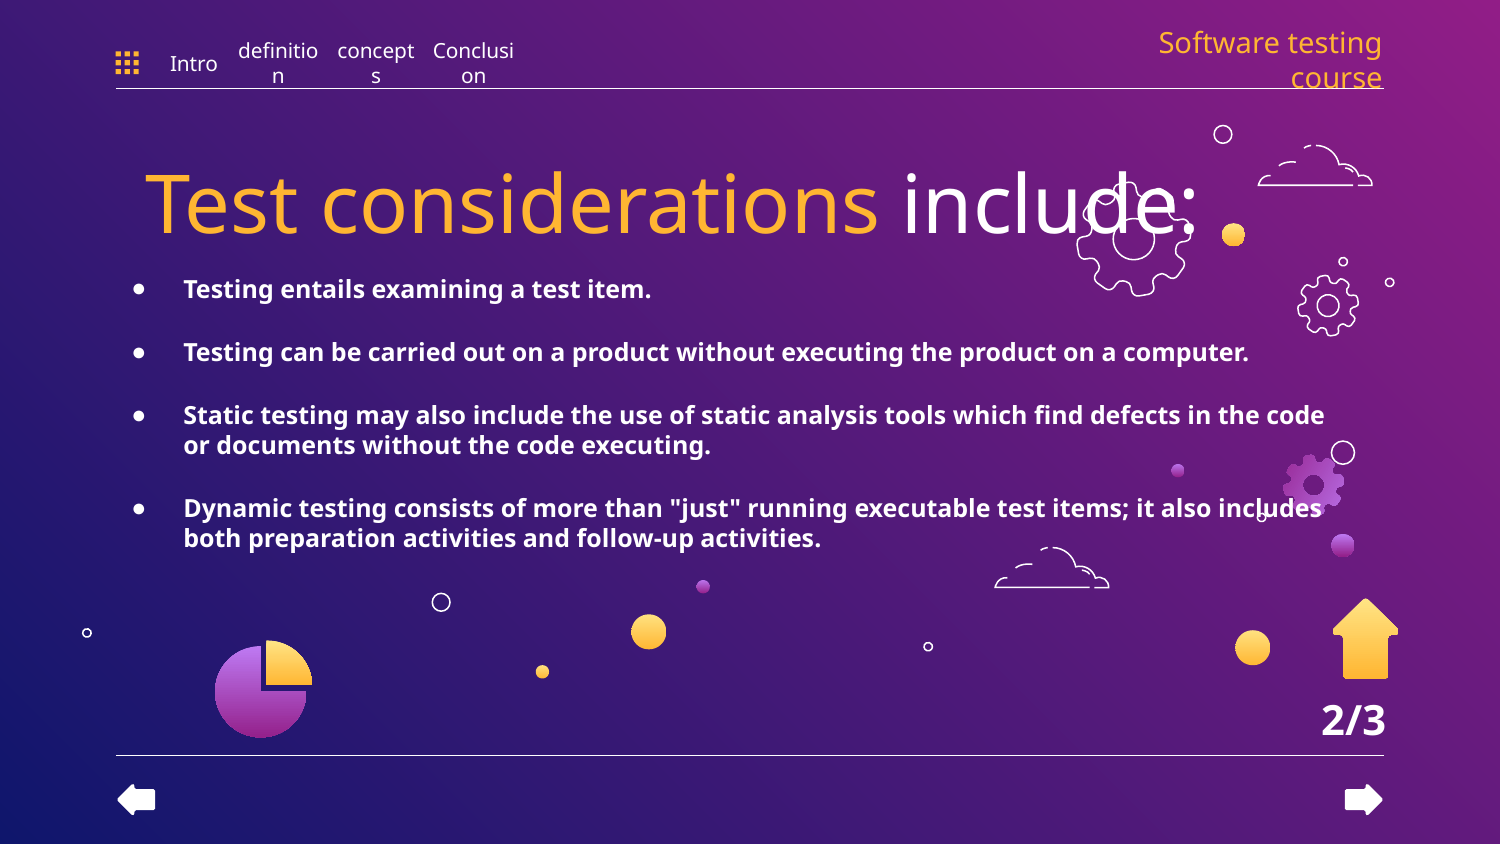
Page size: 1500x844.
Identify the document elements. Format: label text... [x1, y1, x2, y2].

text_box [115, 50, 139, 75]
text_box [117, 784, 156, 816]
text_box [211, 640, 313, 742]
title Test considerations include: [130, 137, 1397, 237]
text_box definition [235, 45, 322, 81]
subtitle Testing entails examining a test item. Testing can be carried out on a product without executing the product on a computer. Static testing may also include the use of static analysis tools which find defects in the code or documents without the code executing. Dynamic testing consists of more than "just" running executable test items; it also includes both preparation activities and follow-up activities. [93, 258, 1359, 747]
text_box [1359, 598, 1399, 679]
text_box [1077, 182, 1191, 258]
text_box [1222, 223, 1246, 247]
text_box 2/3 [1306, 686, 1403, 752]
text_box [1258, 145, 1373, 186]
text_box [1344, 784, 1383, 816]
text_box Intro [151, 45, 235, 81]
text_box Conclusion [430, 45, 517, 81]
text_box [109, 45, 145, 81]
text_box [994, 547, 1110, 588]
text_box Software testing course [1095, 34, 1383, 85]
text_box concepts [333, 45, 419, 81]
